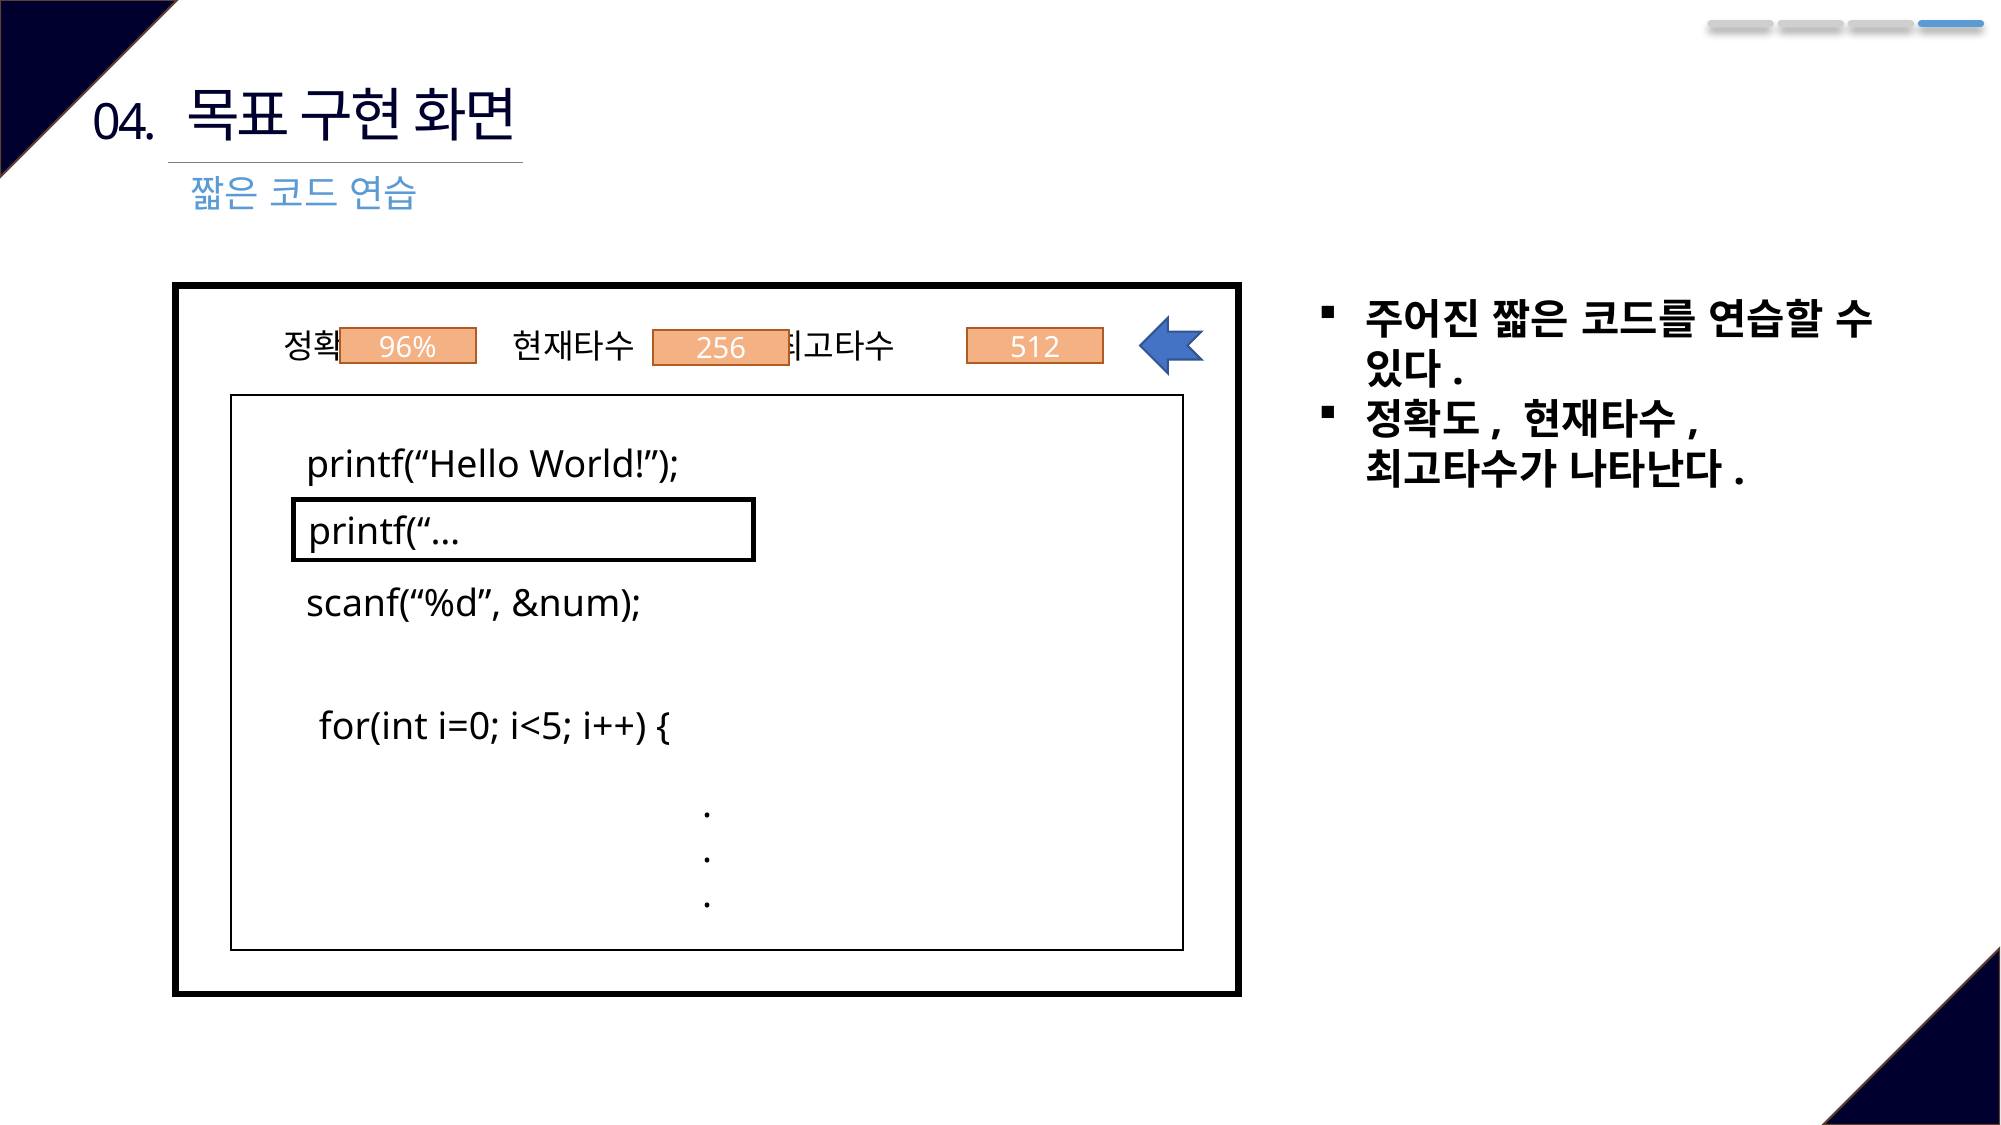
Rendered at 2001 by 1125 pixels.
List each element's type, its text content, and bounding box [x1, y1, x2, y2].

text_box 목표 구현 화면 [171, 70, 533, 155]
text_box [175, 285, 1239, 995]
text_box 04. [78, 81, 172, 157]
text_box 짧은 코드 연습 [175, 163, 449, 222]
text_box 주어진 짧은 코드를 연습할 수 있다. 정확도, 현재타수, 최고타수가 나타난다. [1303, 285, 1922, 546]
